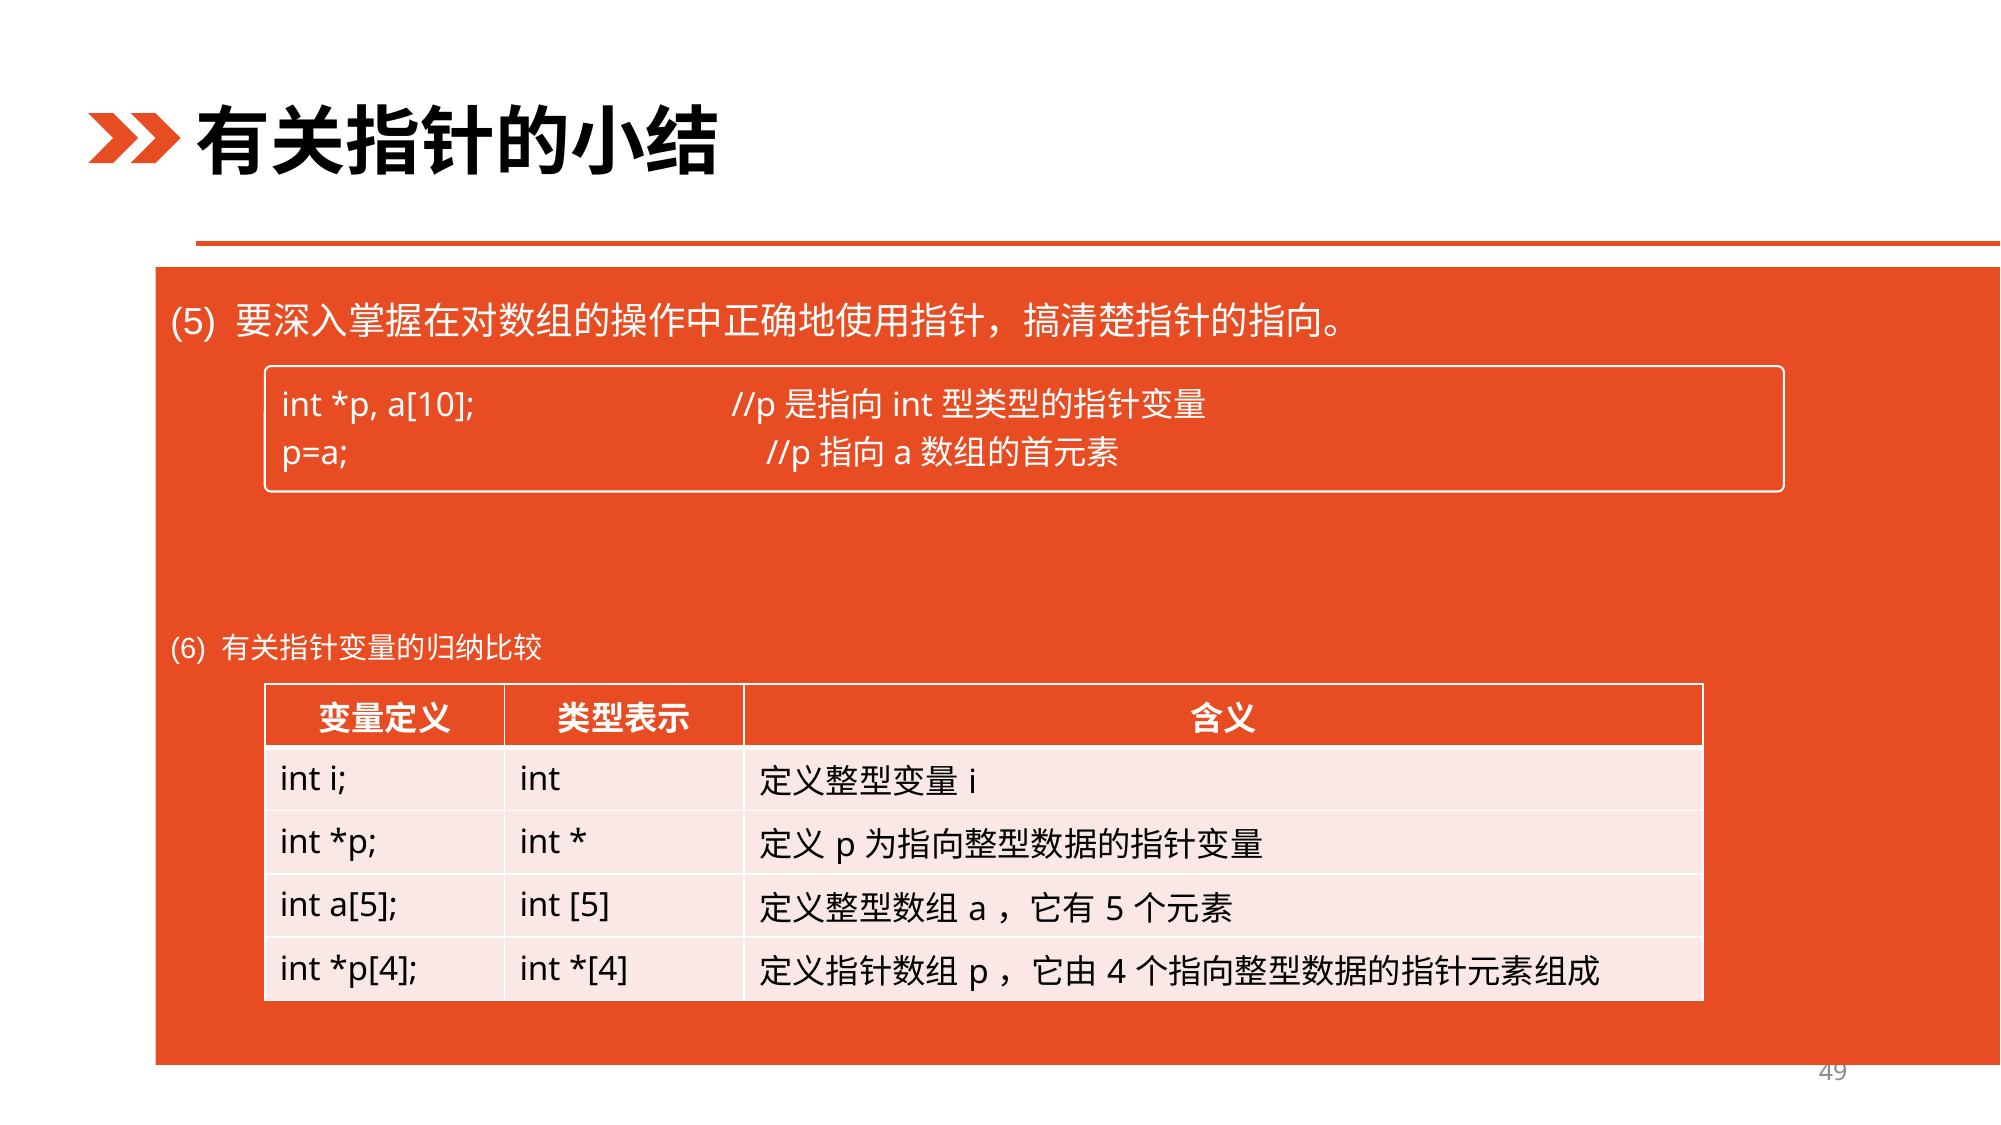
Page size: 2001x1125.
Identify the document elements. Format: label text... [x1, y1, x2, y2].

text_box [88, 113, 181, 164]
table_header 变量定义 [266, 685, 504, 745]
table_cell 定义p为指向整型数据的指针变量 [745, 811, 1702, 873]
table_cell 定义指针数组p，它由4个指向整型数据的指针元素组成 [745, 938, 1702, 1000]
table_cell int [505, 750, 743, 810]
text_box (5) 要深入掌握在对数组的操作中正确地使用指针，搞清楚指针的指向。 (6) 有关指针变量的归纳比较 [155, 267, 2000, 1065]
table_cell int * [505, 811, 743, 873]
table_cell 定义整型数组a，它有5个元素 [745, 875, 1702, 936]
table_cell int *[4] [505, 938, 743, 1000]
text_box 有关指针的小结 [180, 79, 1072, 198]
table_cell int *p; [266, 811, 504, 873]
table_cell 定义整型变量i [745, 750, 1702, 810]
text_box int *p, a[10]; //p是指向int型类型的指针变量 p=a; //p指向a数组的首元素 [263, 365, 1785, 493]
table_cell int *p[4]; [266, 938, 504, 1000]
table_cell int i; [266, 750, 504, 810]
table_header 类型表示 [505, 685, 743, 745]
slide_number 49 [1412, 1042, 1863, 1103]
table_cell int [5] [505, 875, 743, 936]
table_header 含义 [745, 685, 1702, 745]
table_cell int a[5]; [266, 875, 504, 936]
